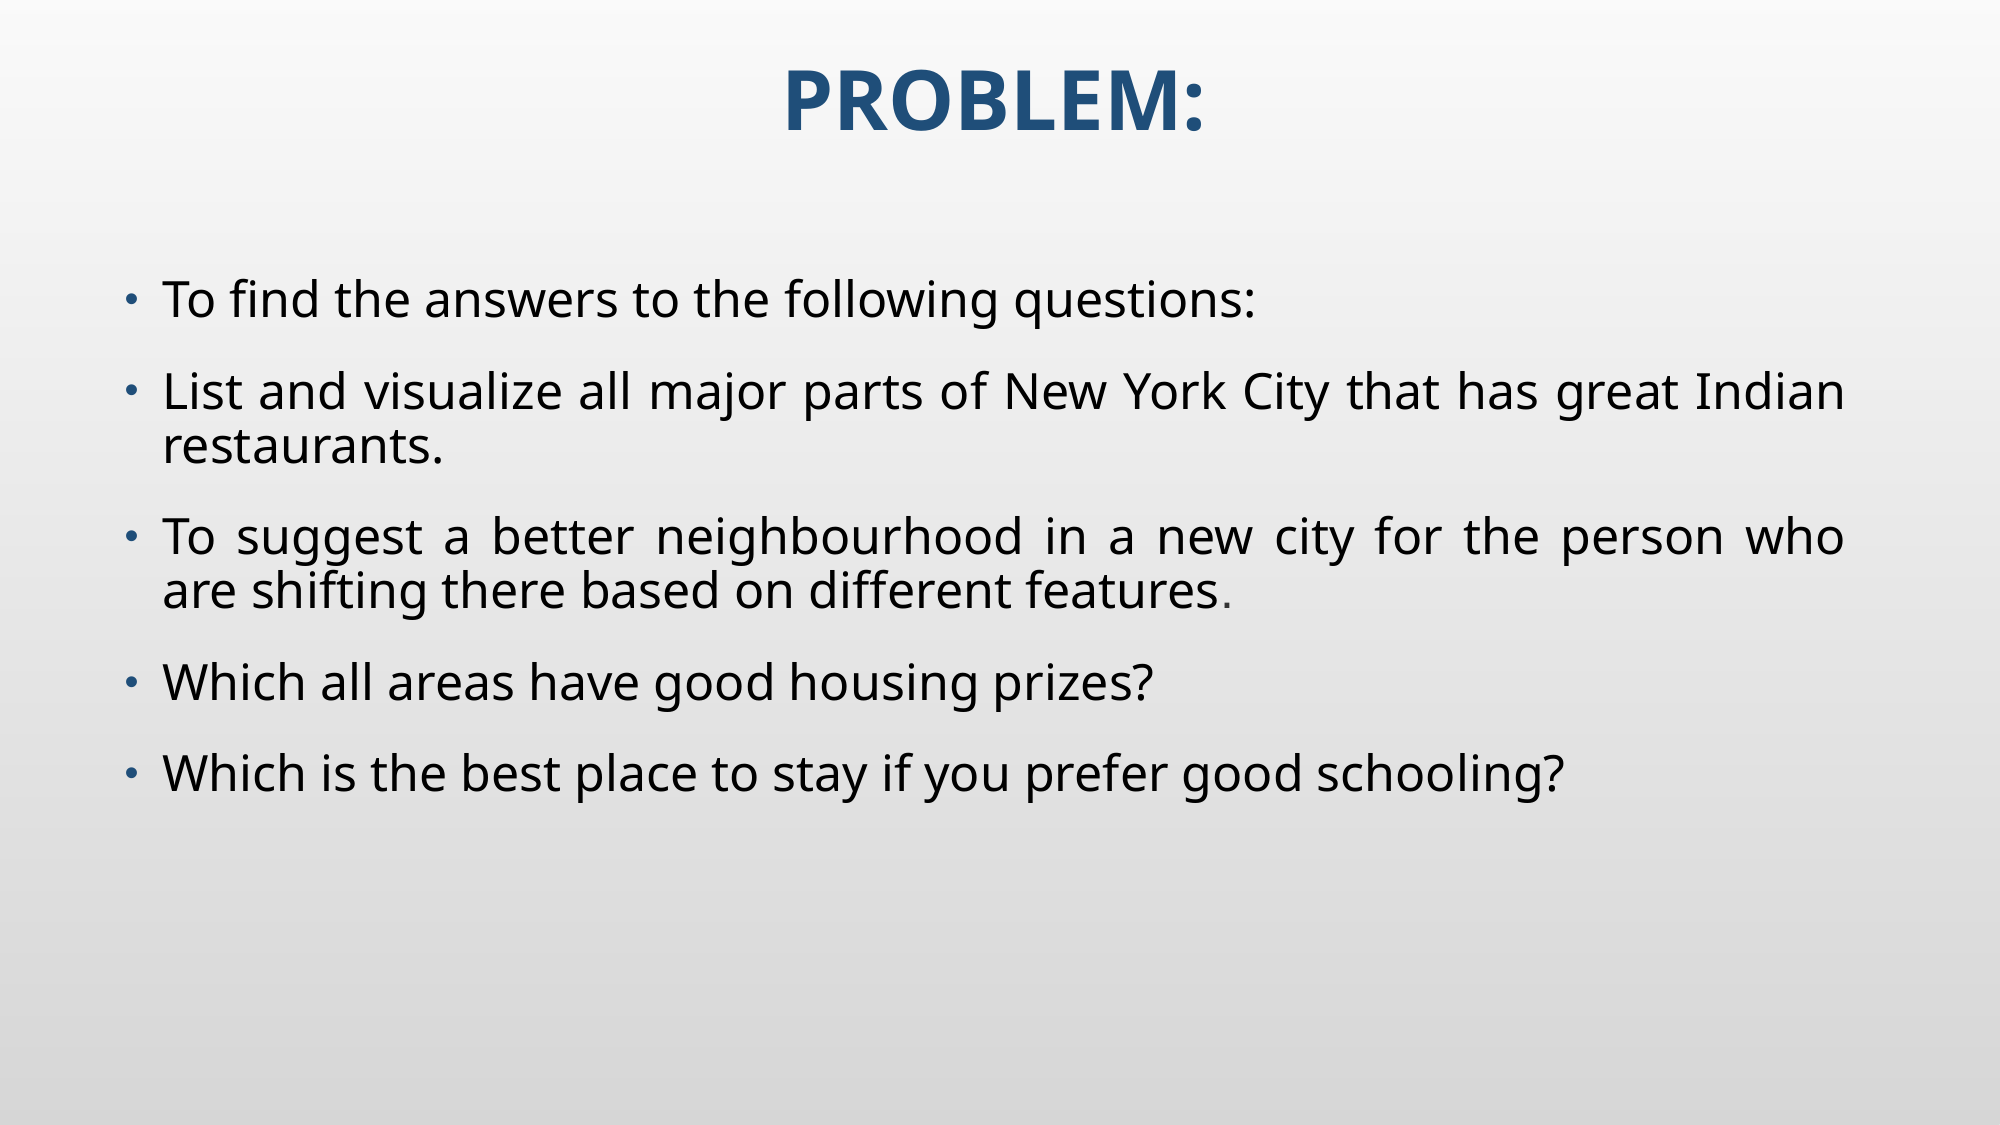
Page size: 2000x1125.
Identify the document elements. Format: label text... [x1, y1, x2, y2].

list To find the answers to the following questions: List and visualize all major parts of New York City that has great Indian restaurants. To suggest a better neighbourhood in a new city for the person who are shifting there based on different features. Which all areas have good housing prizes? Which is the best place to stay if you prefer good schooling? [101, 267, 1862, 980]
title Problem: [31, 42, 1957, 157]
